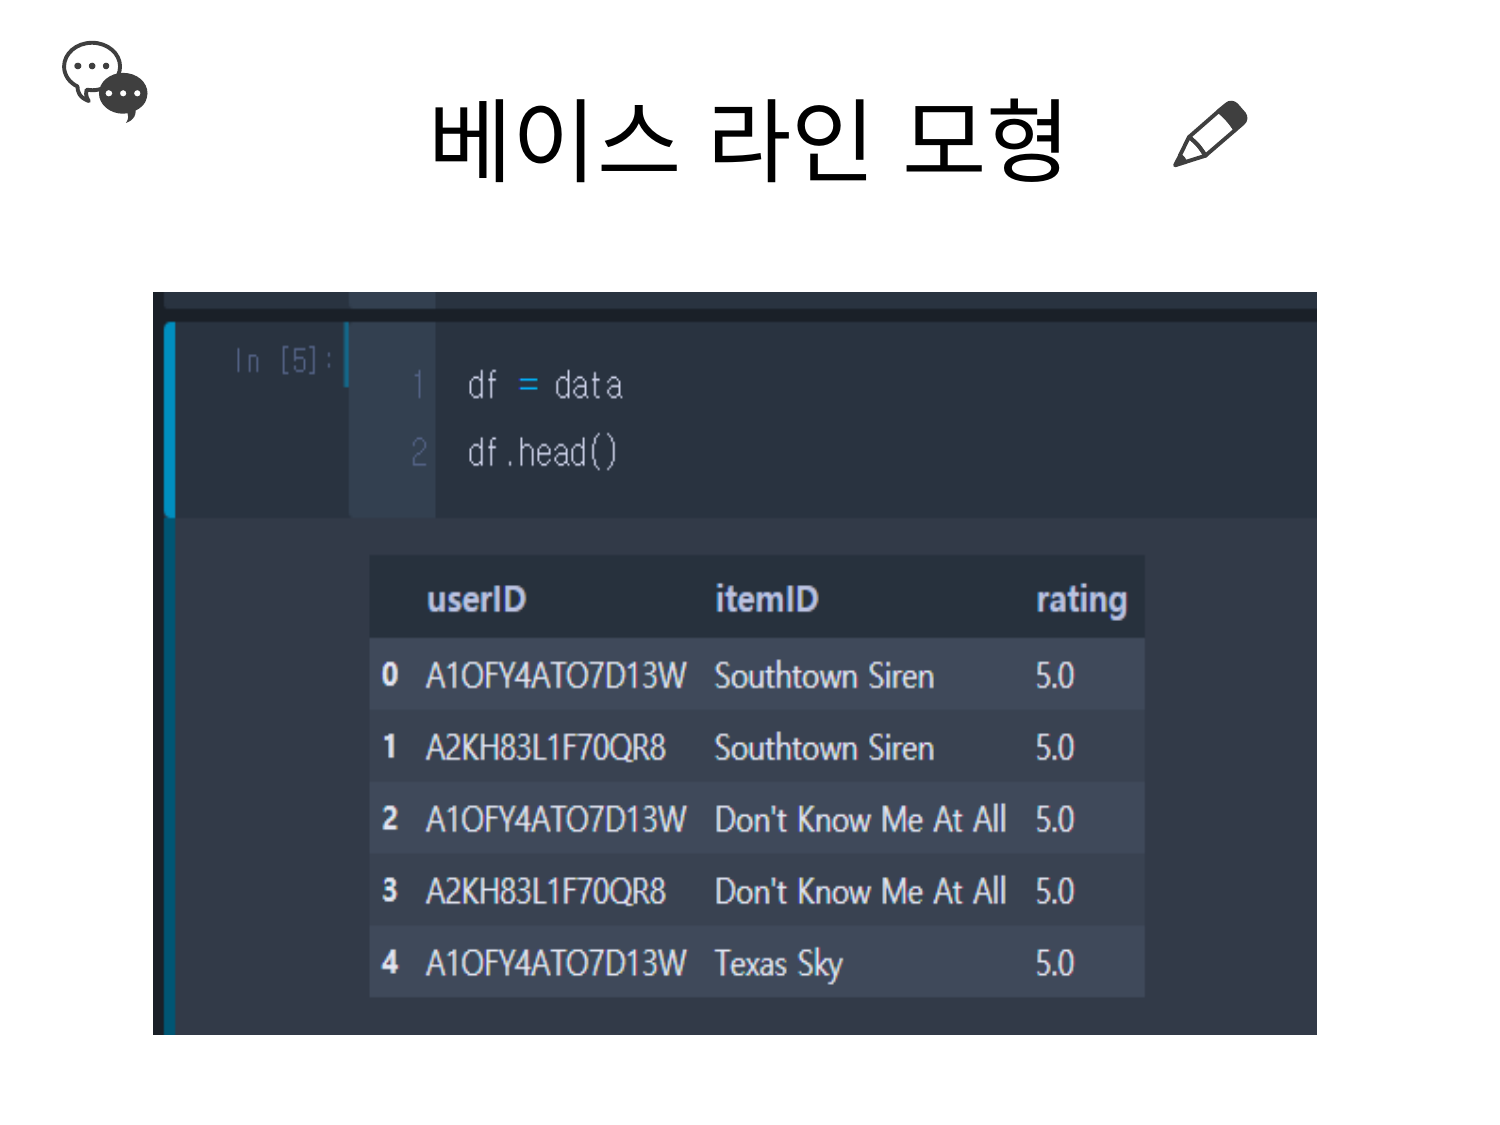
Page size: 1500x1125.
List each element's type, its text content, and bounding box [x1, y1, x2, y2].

picture [152, 291, 1318, 1036]
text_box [1174, 101, 1247, 166]
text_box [63, 42, 148, 124]
title 베이스 라인 모형 [75, 45, 1425, 233]
